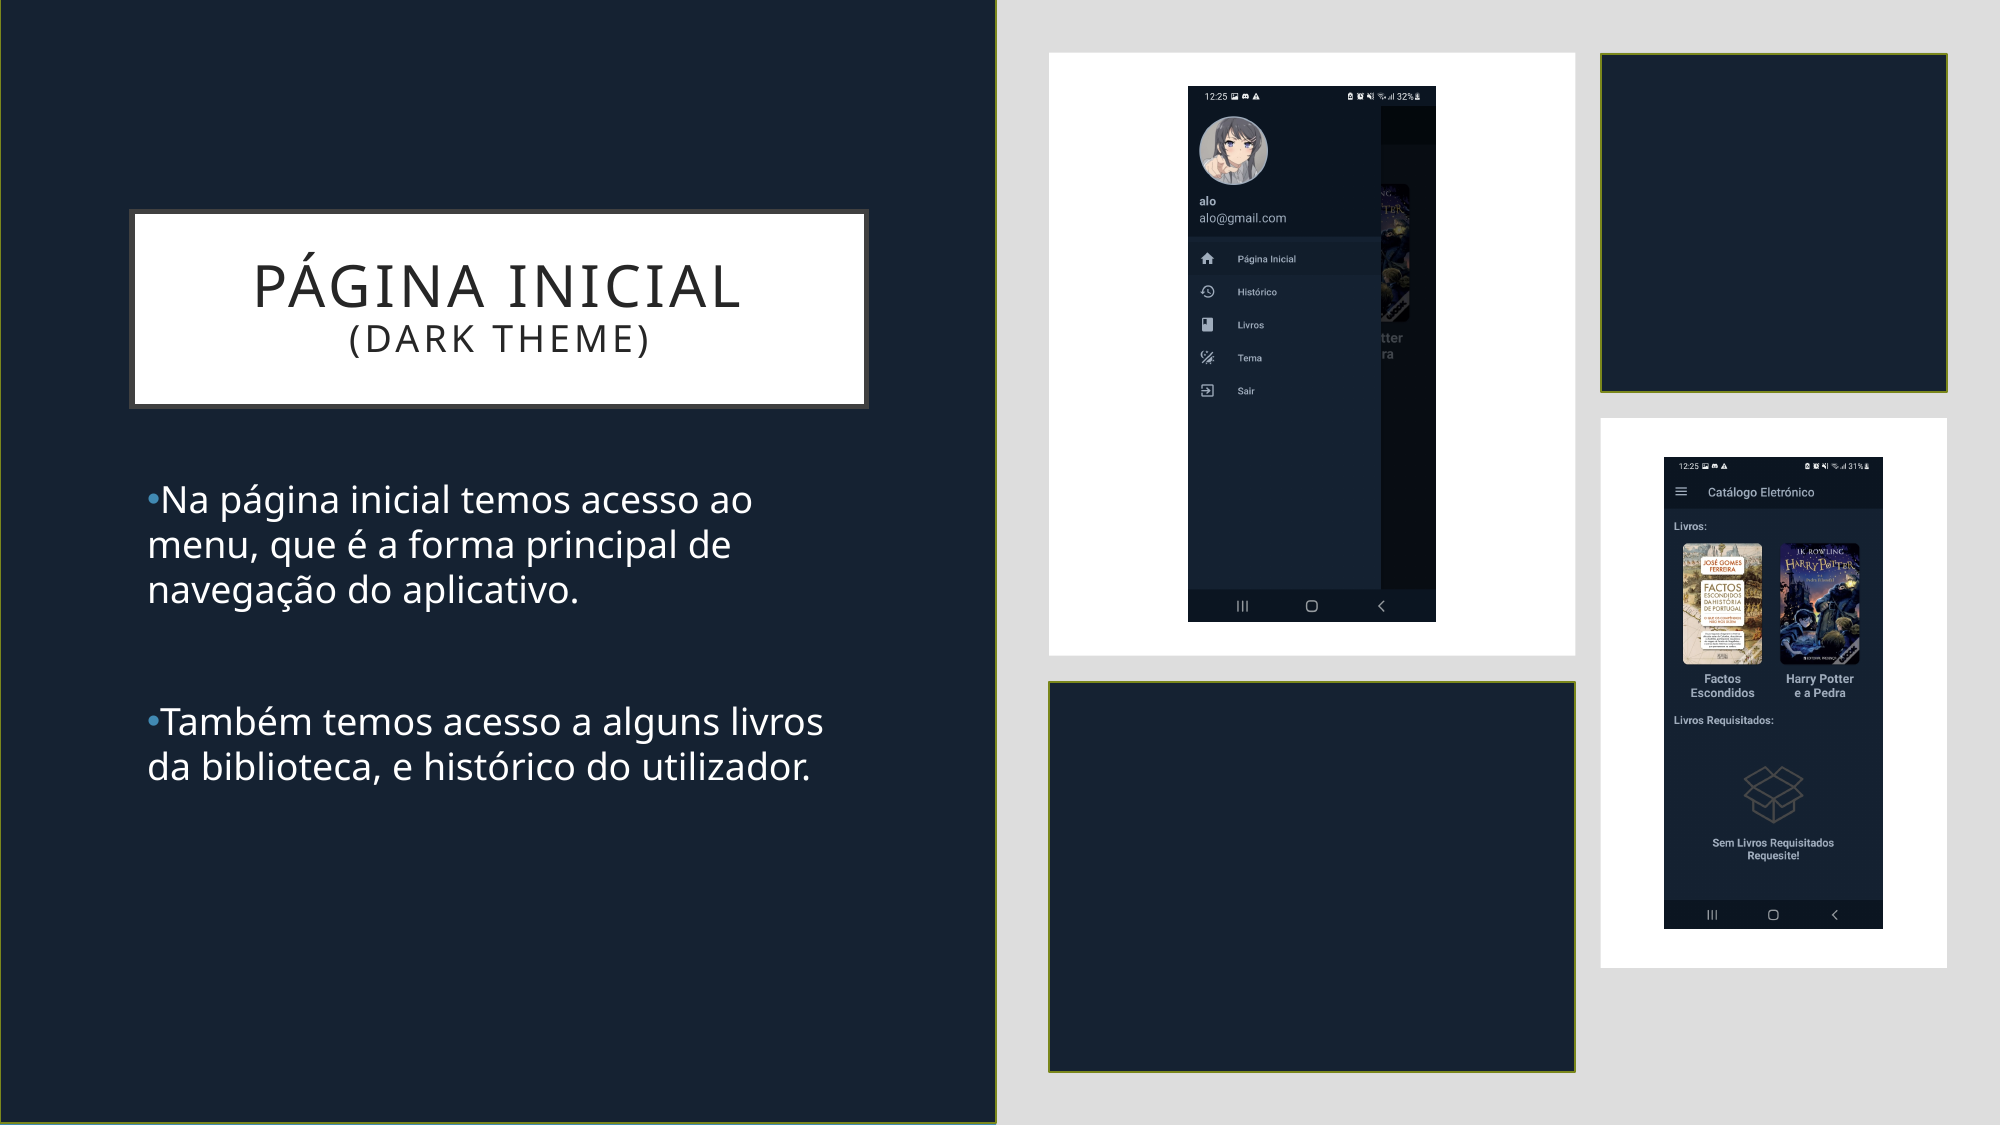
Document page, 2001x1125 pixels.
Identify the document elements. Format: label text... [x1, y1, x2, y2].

text_box [1600, 417, 1948, 969]
text_box Na página inicial temos acesso ao menu, que é a forma principal de navegação do aplicativo. Também temos acesso a alguns livros da biblioteca, e histórico do utilizador. [131, 468, 867, 968]
picture [1188, 86, 1436, 622]
text_box [1048, 681, 1576, 1073]
title Página Inicial (Dark theme) [129, 209, 869, 409]
text_box [1048, 52, 1576, 657]
text_box [1600, 53, 1948, 393]
text_box [0, 0, 997, 1124]
picture [1664, 457, 1883, 929]
